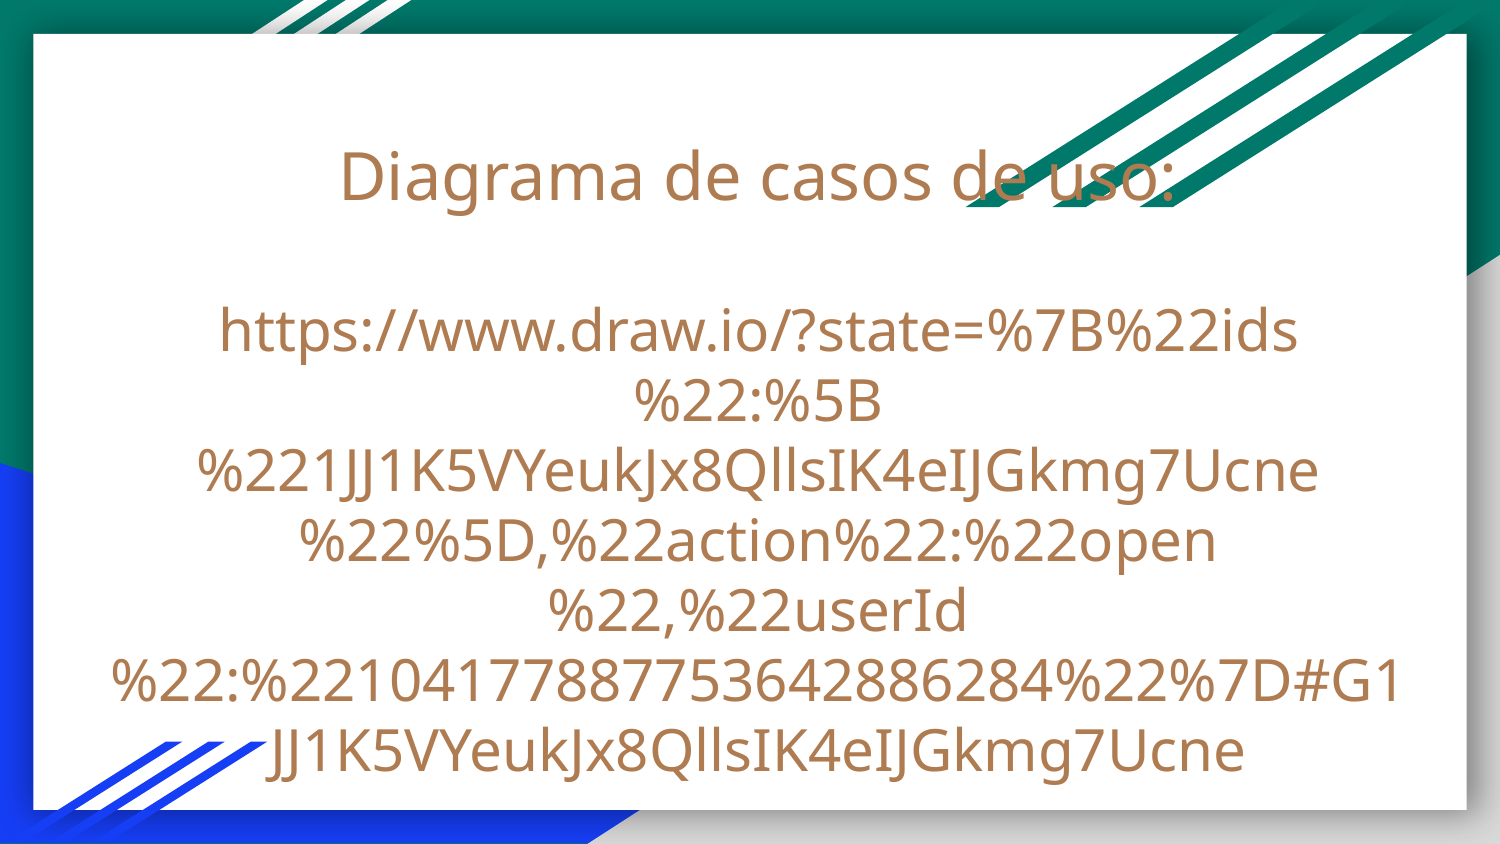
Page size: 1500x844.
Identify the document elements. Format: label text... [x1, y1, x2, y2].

title Diagrama de casos de uso: https://www.draw.io/?state=%7B%22ids%22:%5B%221JJ1K5VYeukJx8QllsIK4eIJGkmg7Ucne%22%5D,%22action%22:%22open%22,%22userId%22:%22104177887753642886284%22%7D#G1JJ1K5VYeukJx8QllsIK4eIJGkmg7Ucne [89, 286, 1428, 630]
